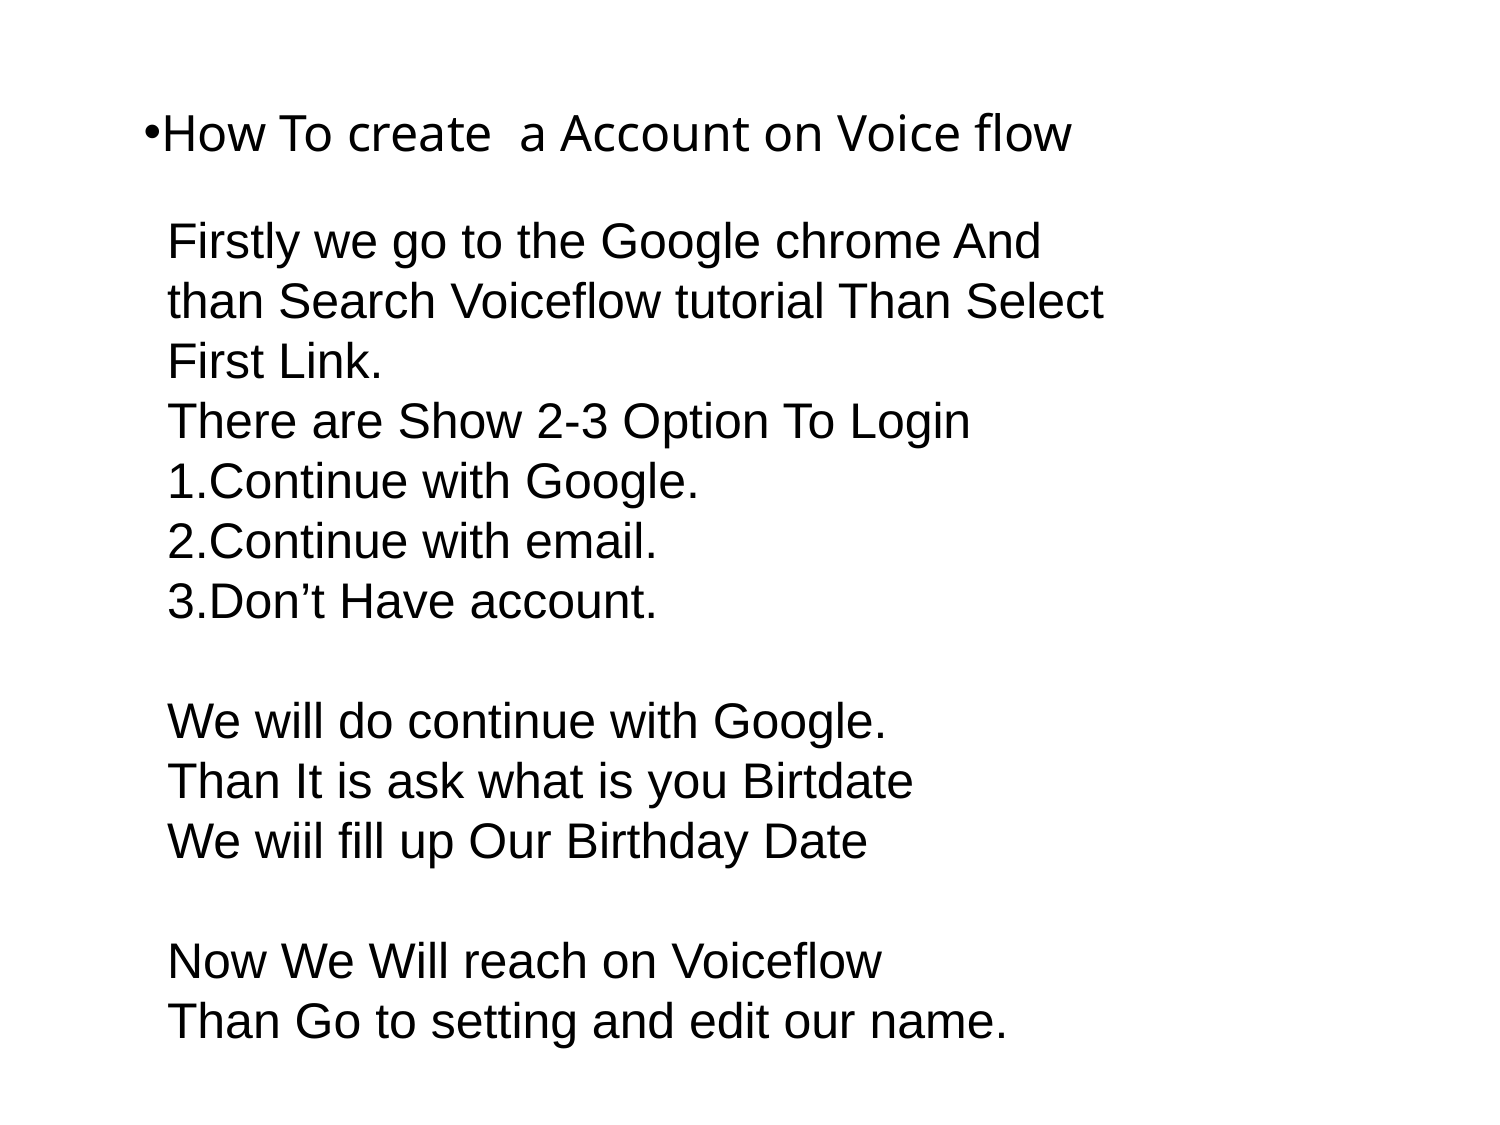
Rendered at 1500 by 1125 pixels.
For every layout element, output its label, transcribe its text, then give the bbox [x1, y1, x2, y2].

text_box How To create a Account on Voice flow [128, 93, 1207, 169]
text_box Firstly we go to the Google chrome And than Search Voiceflow tutorial Than Select First Link. There are Show 2-3 Option To Login 1.Continue with Google. 2.Continue with email. 3.Don’t Have account. We will do continue with Google. Than It is ask what is you Birtdate We wiil fill up Our Birthday Date Now We Will reach on Voiceflow Than Go to setting and edit our name. [152, 201, 1149, 1116]
